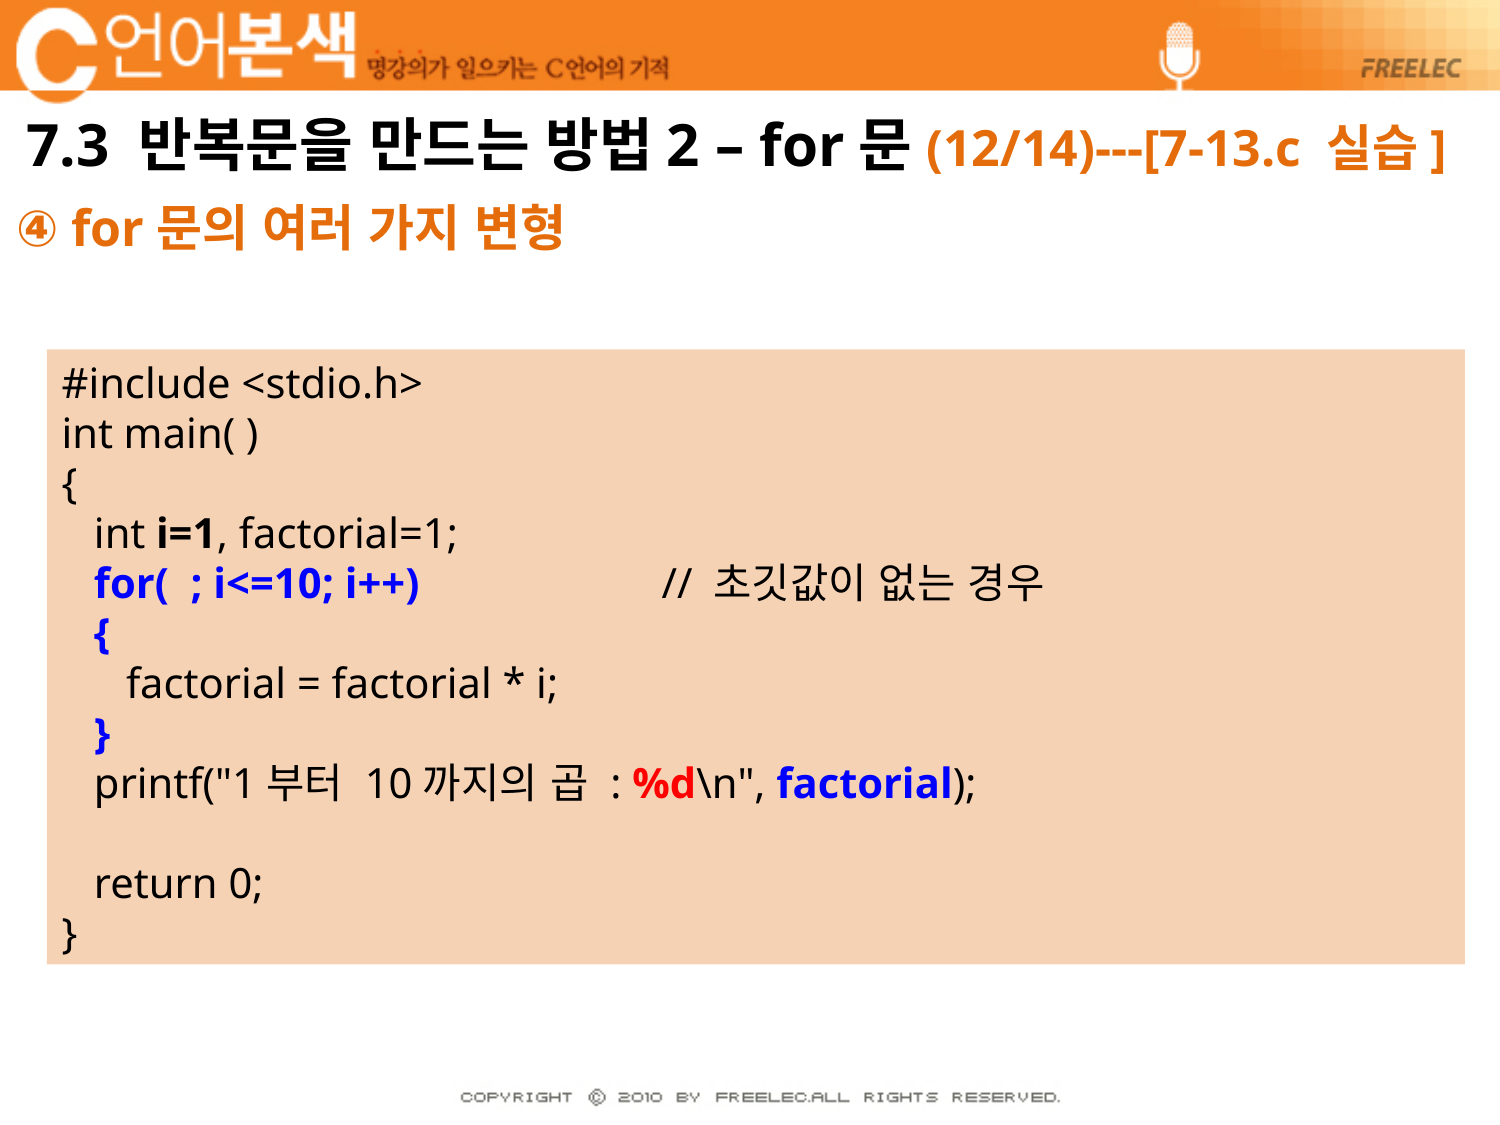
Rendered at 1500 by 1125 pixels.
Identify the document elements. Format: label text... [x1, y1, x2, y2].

picture [0, 0, 1500, 1125]
title 7.3 반복문을 만드는 방법2 – for문(12/14)---[7-13.c 실습] [11, 107, 1500, 178]
text_box #include <stdio.h> int main( ) { int i=1, factorial=1; for( ; i<=10; i++) // 초깃값이 없는 경우 { factorial = factorial * i; } printf("1부터 10까지의 곱 : %d\n", factorial); return 0; } [46, 349, 1465, 965]
text_box ④ for문의 여러 가지 변형 [1, 189, 1500, 265]
